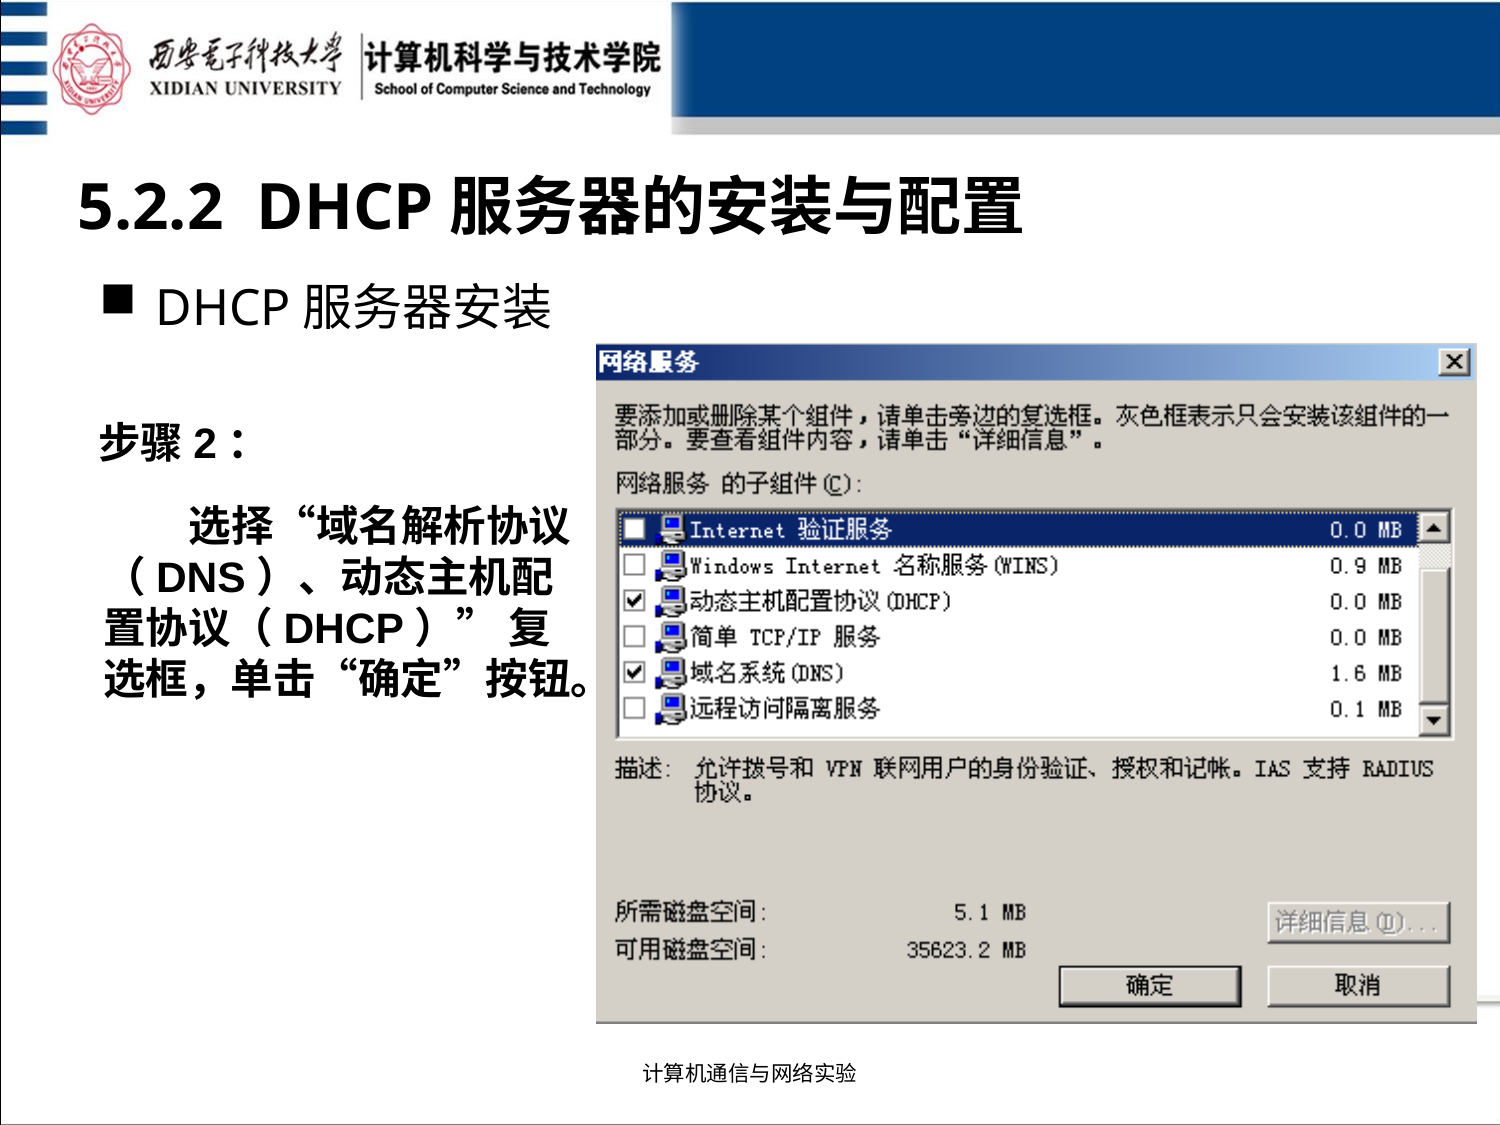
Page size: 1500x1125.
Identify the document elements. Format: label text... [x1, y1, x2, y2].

picture [0, 0, 1500, 1125]
text_box DHCP服务器安装 [84, 267, 835, 343]
text_box 步骤2： [83, 408, 559, 475]
footer 计算机通信与网络实验 [512, 1042, 988, 1103]
text_box 5.2.2 DHCP服务器的安装与配置 [64, 130, 1191, 240]
text_box 选择“域名解析协议（DNS）、动态主机配置协议（DHCP）” 复选框，单击“确定”按钮。 [88, 491, 591, 762]
